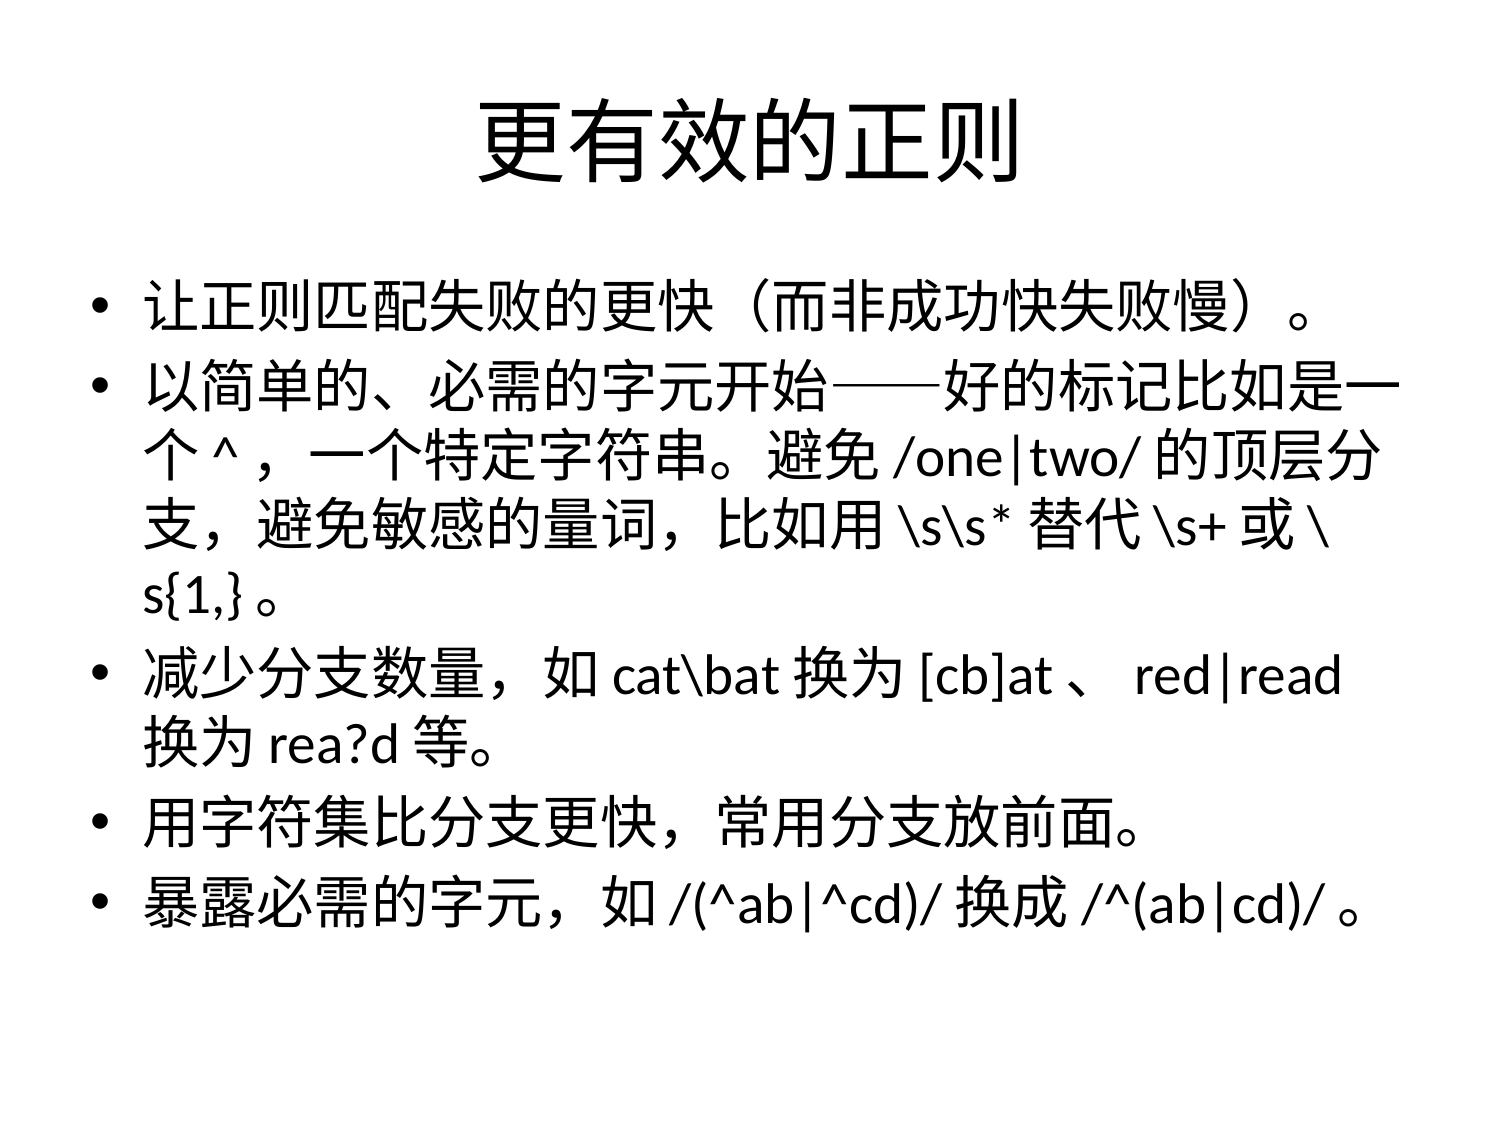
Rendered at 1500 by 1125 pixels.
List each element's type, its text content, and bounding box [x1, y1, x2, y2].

title 更有效的正则 [75, 45, 1425, 233]
list 让正则匹配失败的更快（而非成功快失败慢）。 以简单的、必需的字元开始——好的标记比如是一个^，一个特定字符串。避免/one|two/的顶层分支，避免敏感的量词，比如用\s\s*替代\s+或\s{1,}。 减少分支数量，如cat\bat换为[cb]at、red|read换为rea?d等。 用字符集比分支更快，常用分支放前面。 暴露必需的字元，如/(^ab|^cd)/换成/^(ab|cd)/。 [75, 262, 1425, 1005]
